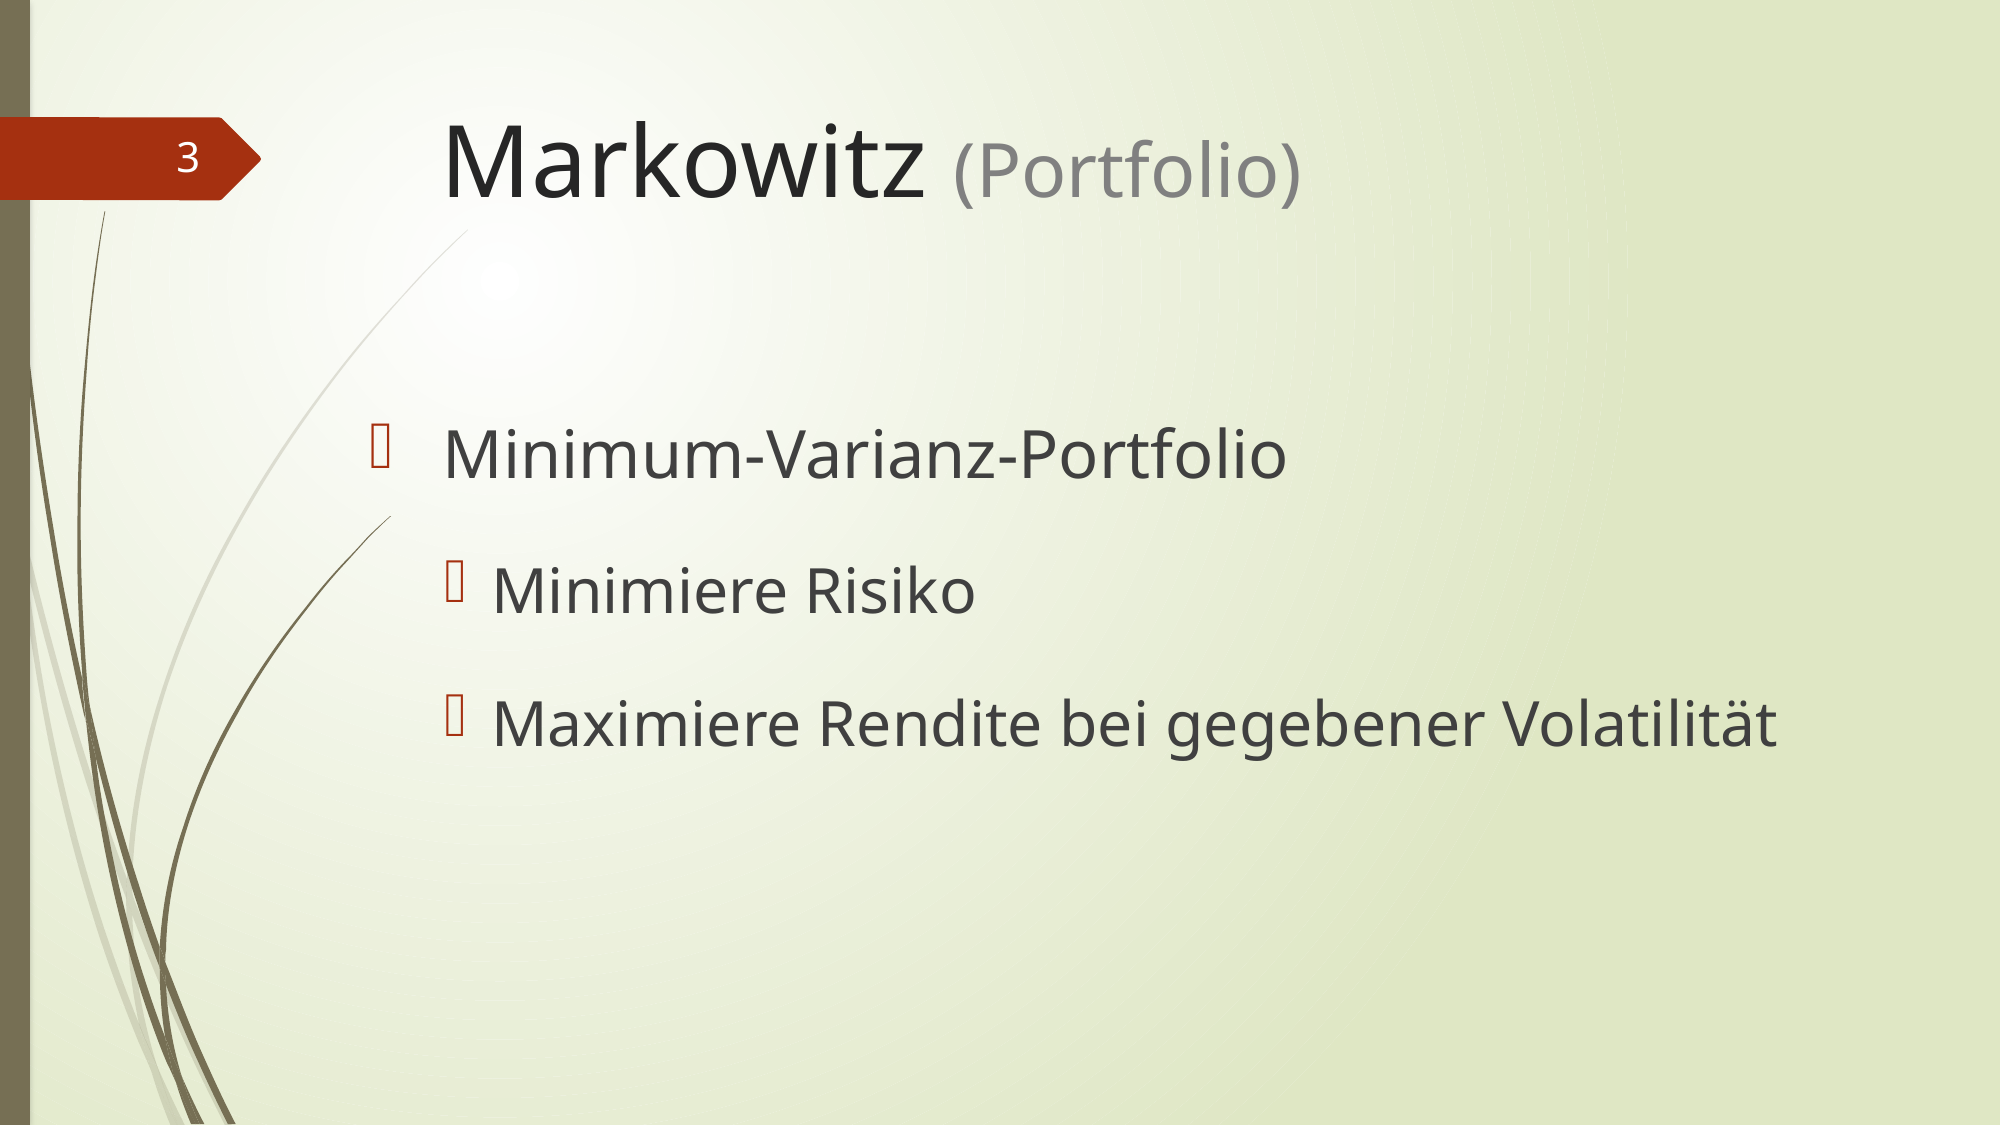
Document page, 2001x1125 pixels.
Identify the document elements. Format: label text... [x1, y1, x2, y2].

list Minimum-Varianz-Portfolio Minimiere Risiko Maximiere Rendite bei gegebener Volatilität [354, 364, 1909, 985]
title Markowitz (Portfolio) [425, 89, 1888, 300]
slide_number 3 [87, 129, 216, 190]
